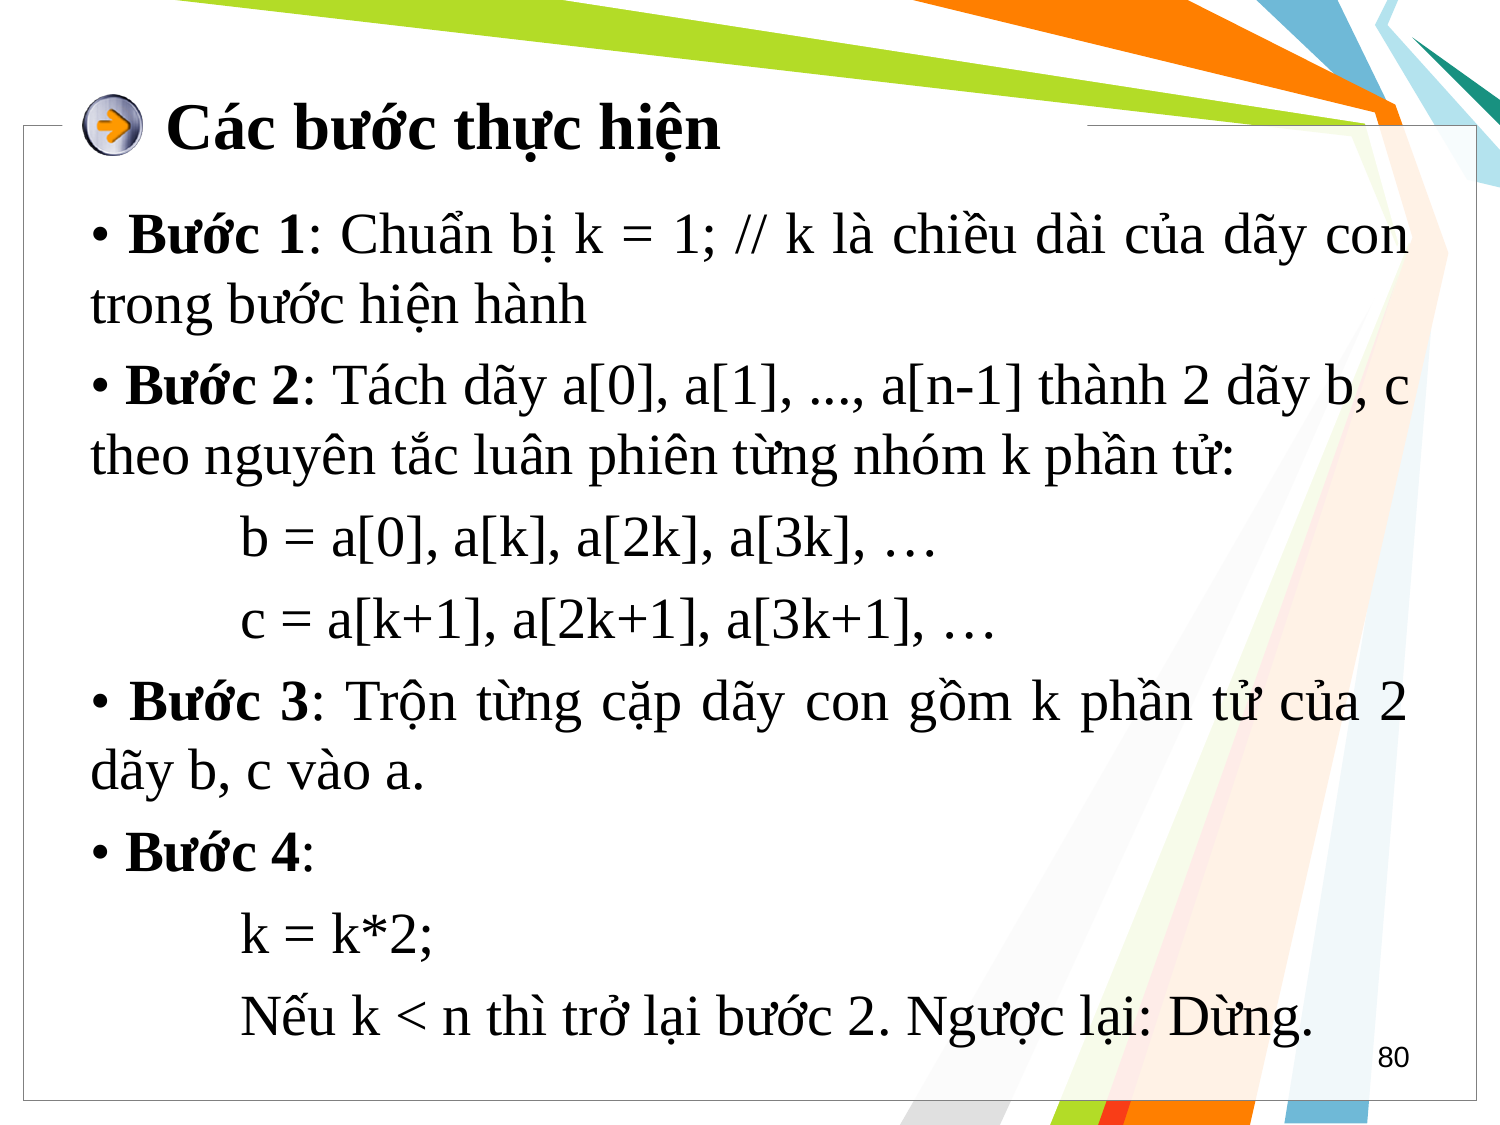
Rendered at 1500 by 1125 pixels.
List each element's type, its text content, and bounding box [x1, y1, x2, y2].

list • Bước 1: Chuẩn bị k = 1; // k là chiều dài của dãy con trong bước hiện hành • Bước 2: Tách dãy a[0], a[1], ..., a[n-1] thành 2 dãy b, c theo nguyên tắc luân phiên từng nhóm k phần tử: b = a[0], a[k], a[2k], a[3k], … c = a[k+1], a[2k+1], a[3k+1], … • Bước 3: Trộn từng cặp dãy con gồm k phần tử của 2 dãy b, c vào a. • Bước 4: k = k*2; Nếu k < n thì trở lại bước 2. Ngược lại: Dừng. [75, 187, 1425, 1013]
picture [82, 94, 143, 156]
title Các bước thực hiện [150, 76, 1184, 170]
slide_number 80 [1074, 1030, 1425, 1081]
